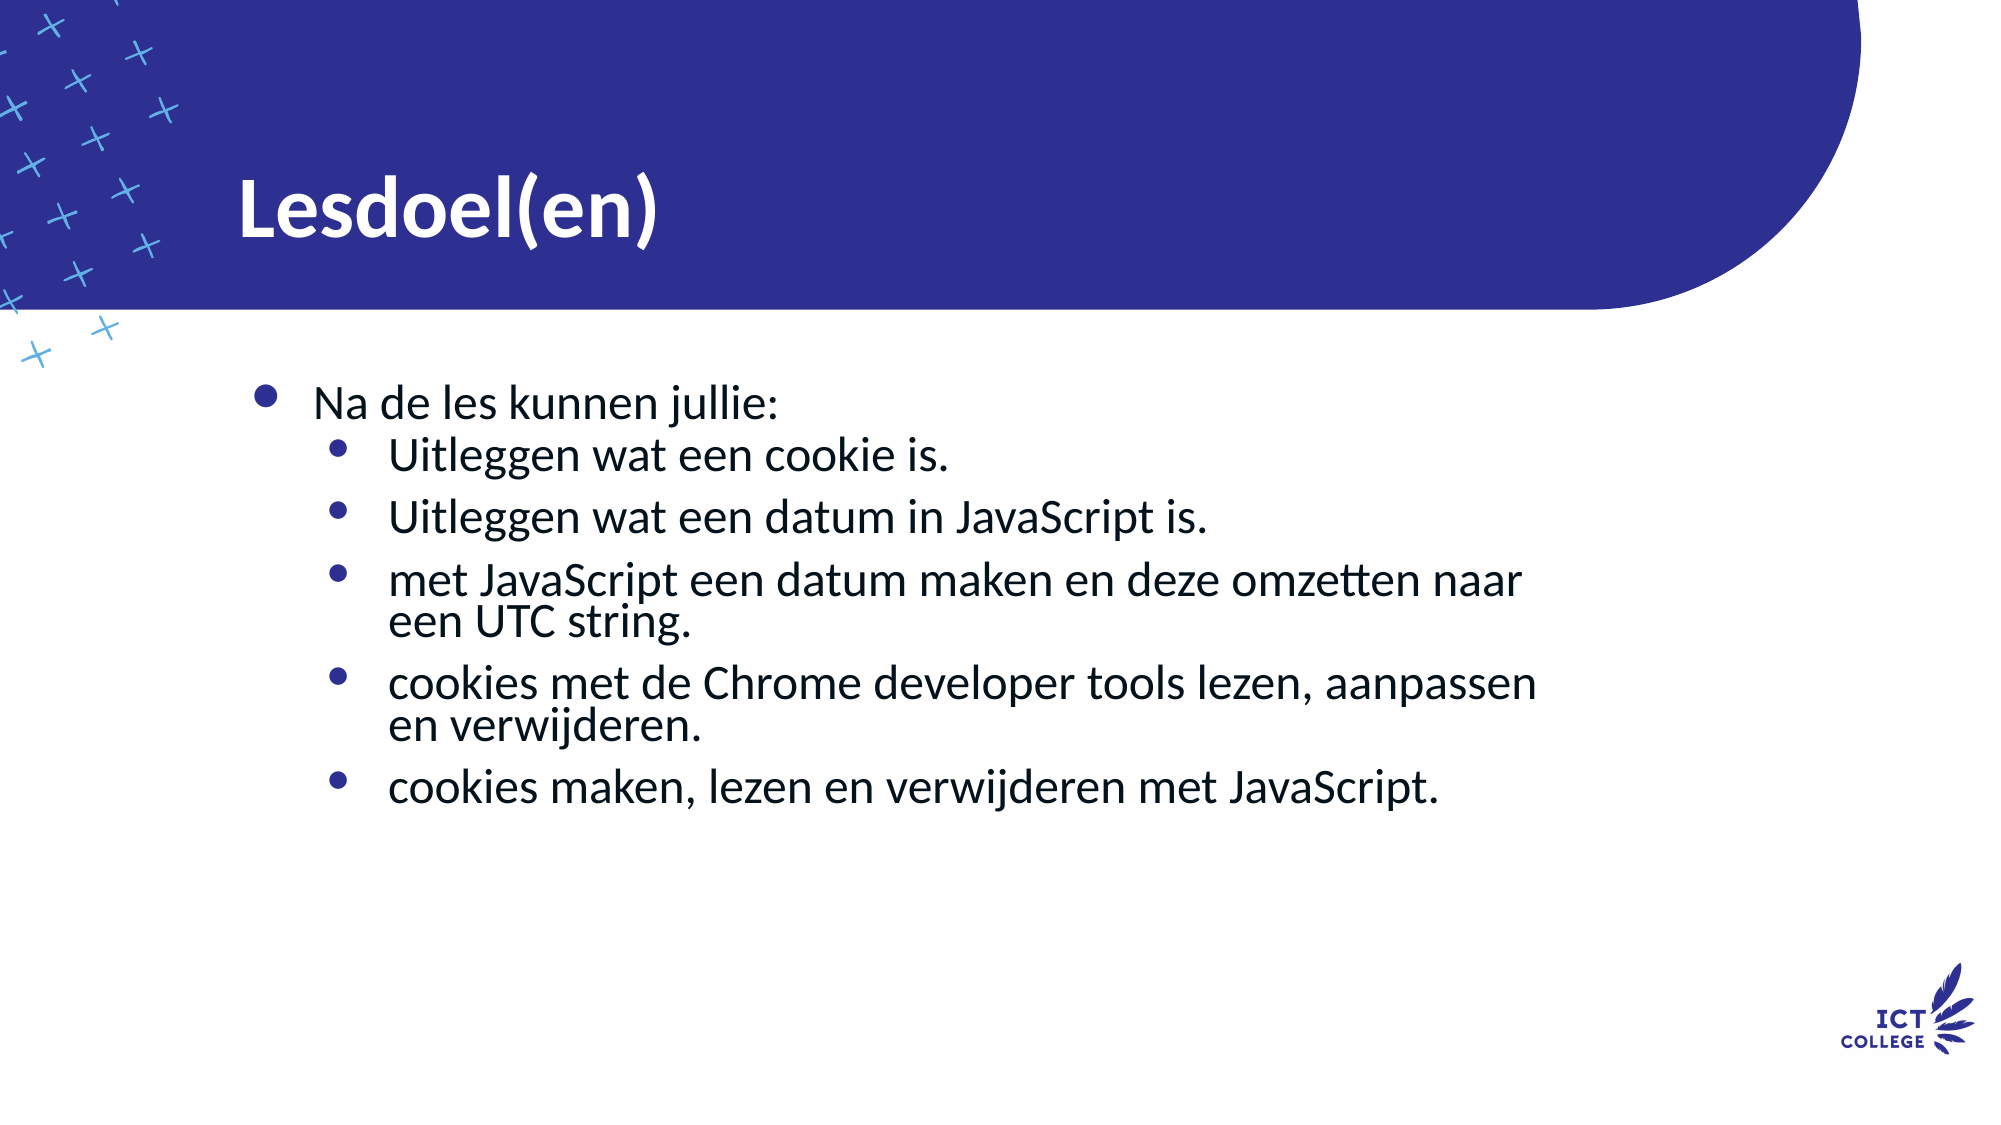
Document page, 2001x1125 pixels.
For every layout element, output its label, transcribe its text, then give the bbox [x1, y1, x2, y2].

picture [1787, 911, 2000, 1124]
title Lesdoel(en) [238, 46, 1579, 264]
list Na de les kunnen jullie: Uitleggen wat een cookie is. Uitleggen wat een datum in JavaScript is. met JavaScript een datum maken en deze omzetten naar een UTC string. cookies met de Chrome developer tools lezen, aanpassen en verwijderen. cookies maken, lezen en verwijderen met JavaScript. [238, 378, 1579, 1044]
